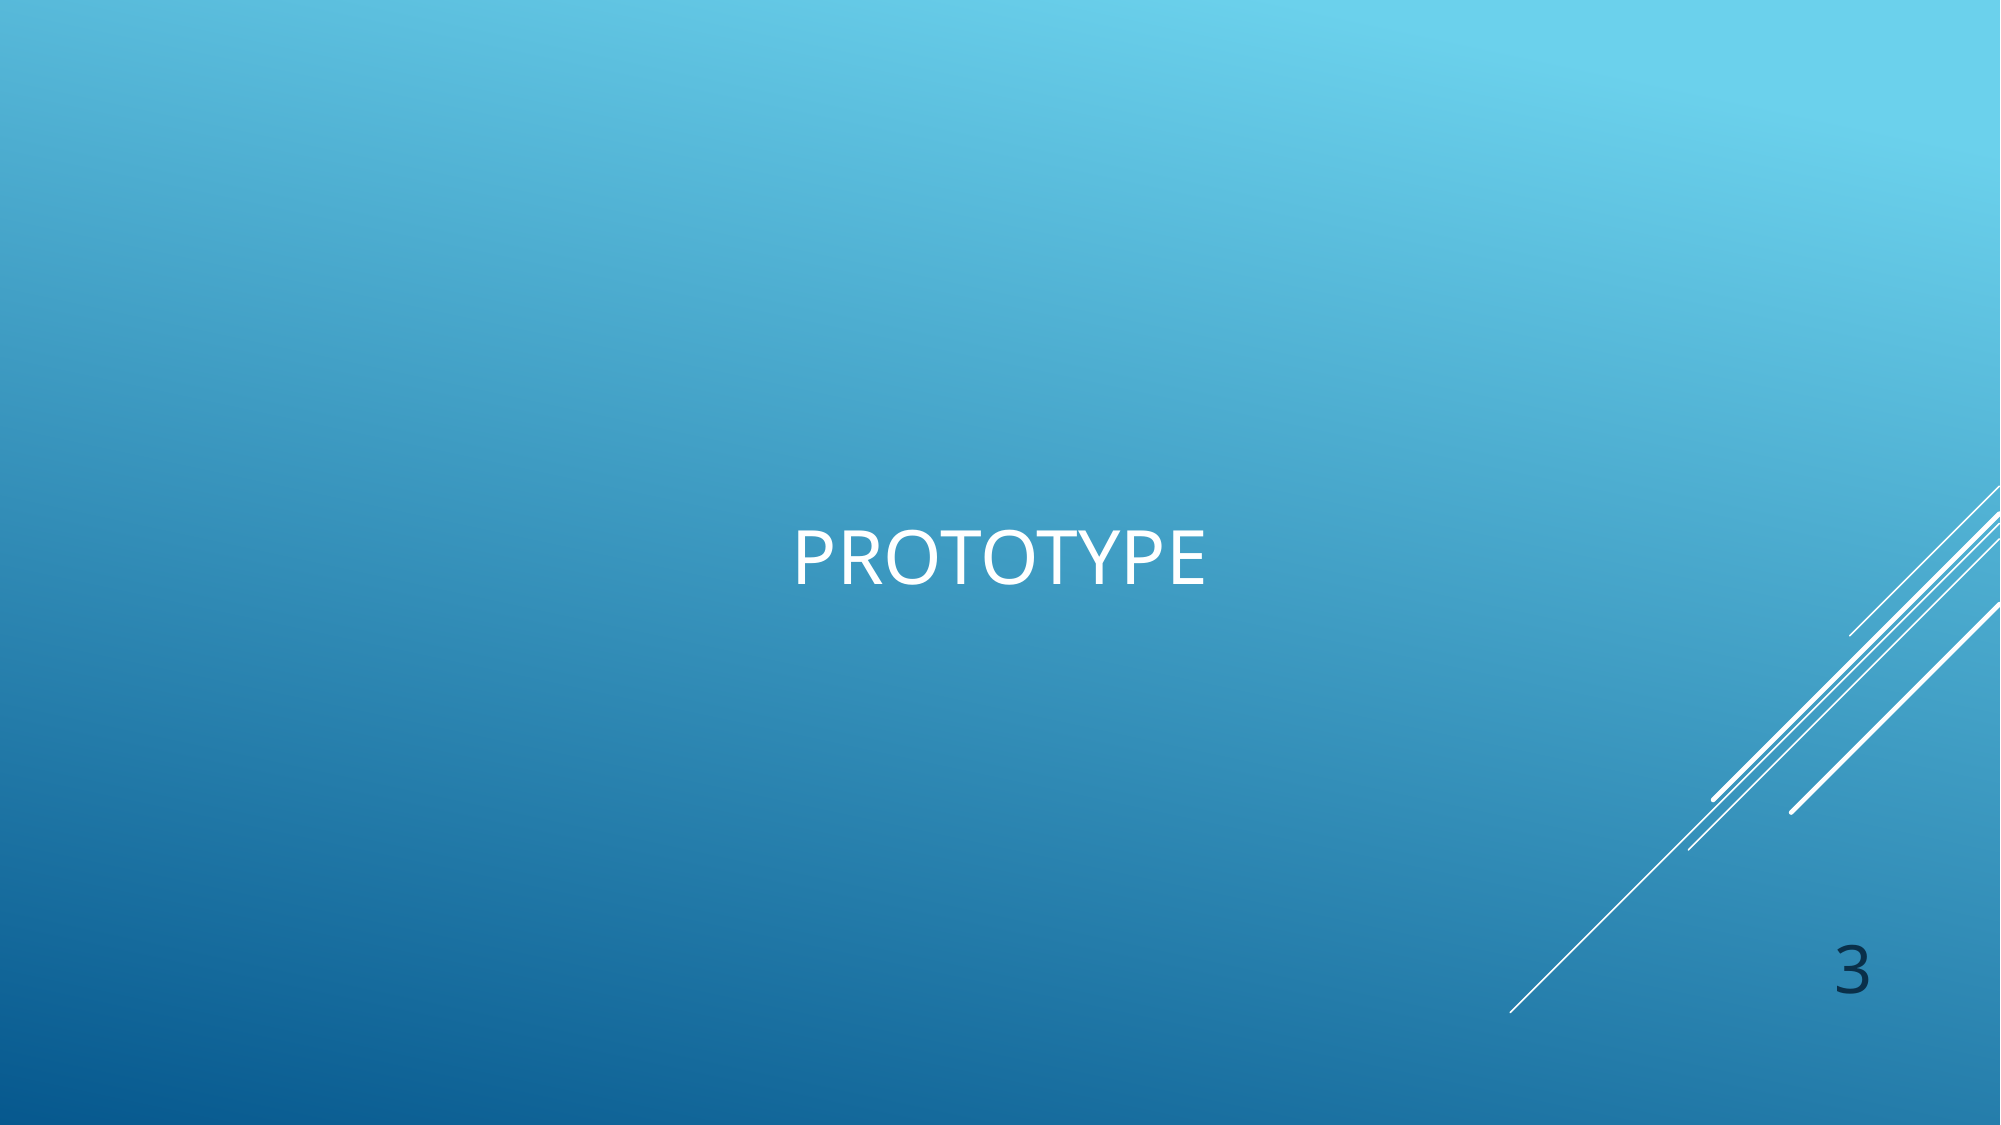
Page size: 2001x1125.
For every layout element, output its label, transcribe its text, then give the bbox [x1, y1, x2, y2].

slide_number 3 [1700, 915, 1888, 1025]
title Prototype [300, 431, 1700, 679]
